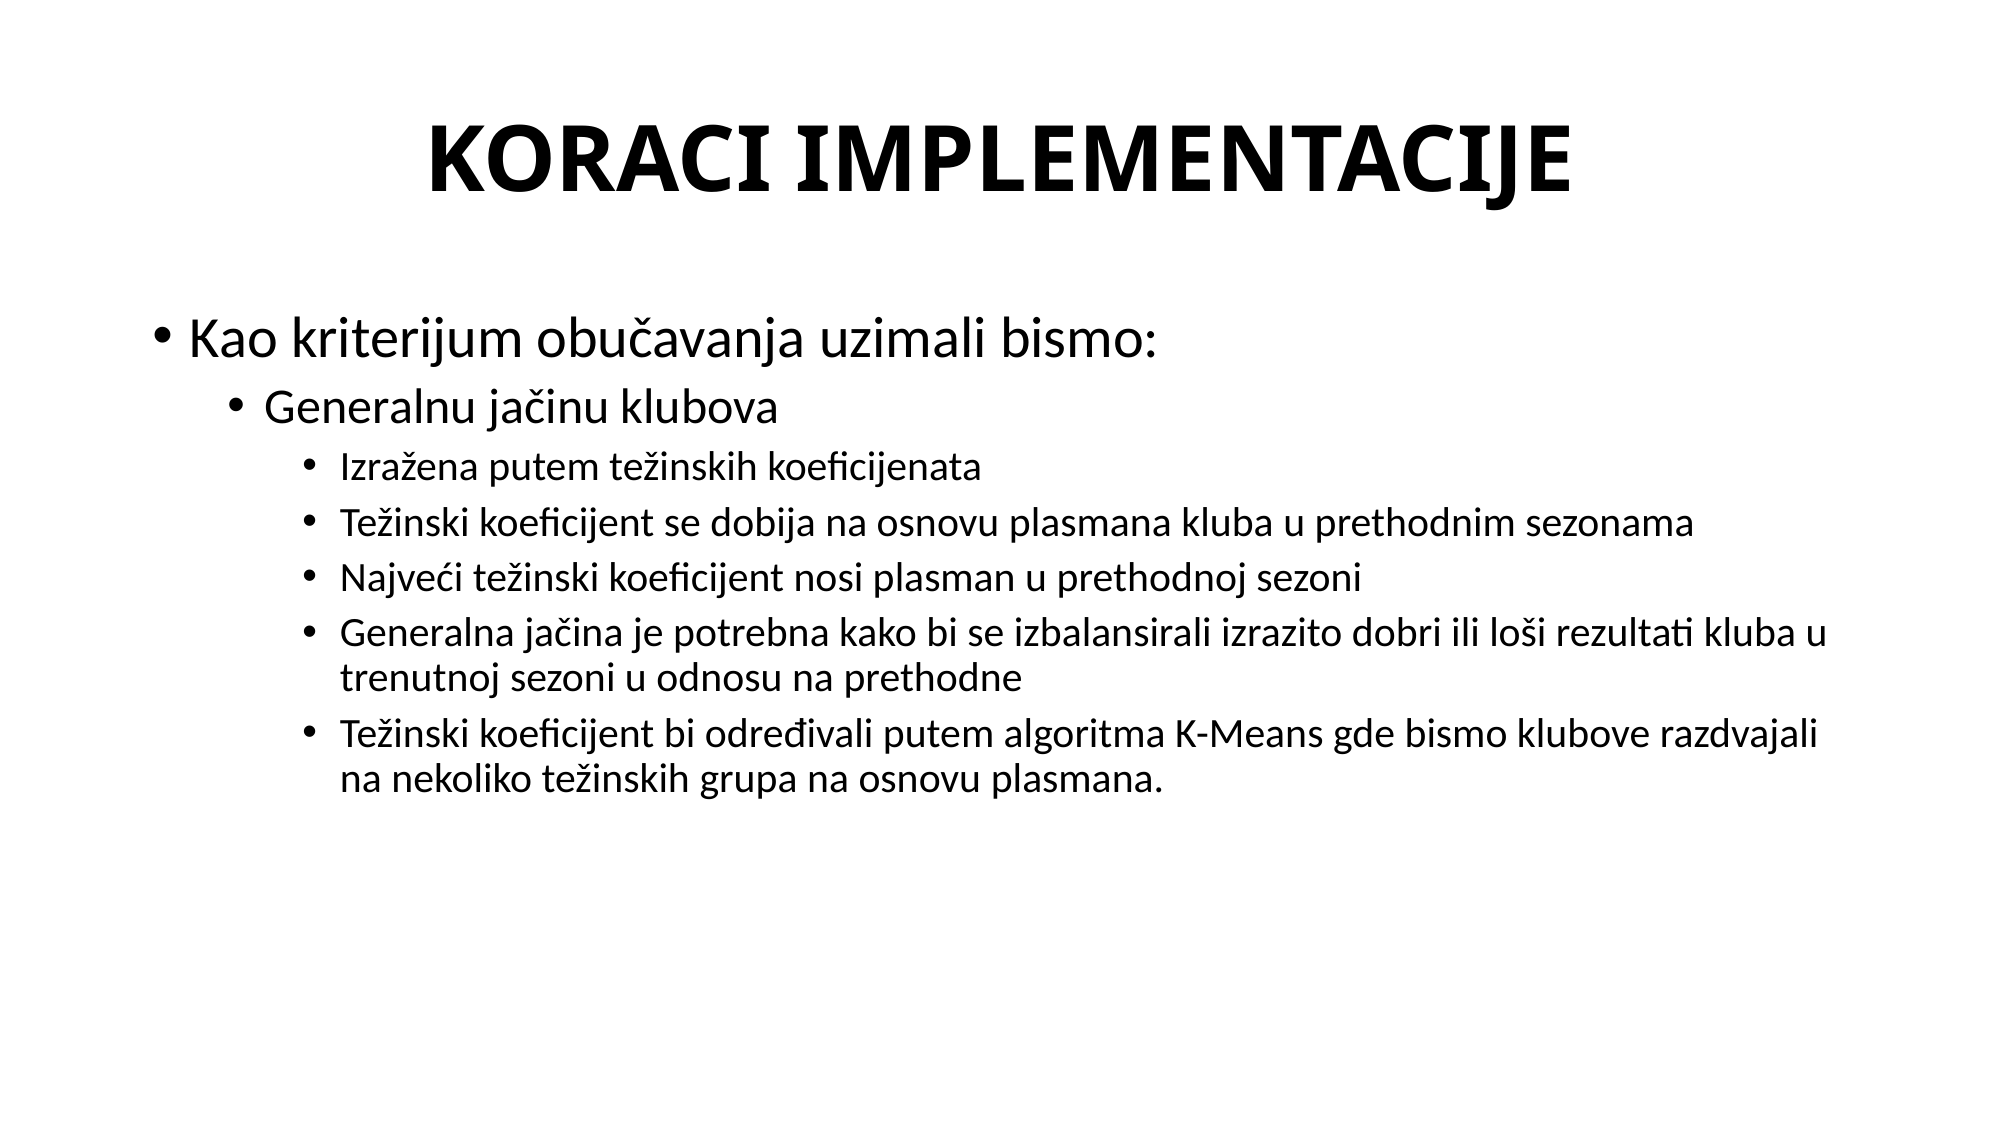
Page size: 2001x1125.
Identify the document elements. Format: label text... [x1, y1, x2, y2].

list Kao kriterijum obučavanja uzimali bismo: Generalnu jačinu klubova Izražena putem težinskih koeficijenata Težinski koeficijent se dobija na osnovu plasmana kluba u prethodnim sezonama Najveći težinski koeficijent nosi plasman u prethodnoj sezoni Generalna jačina je potrebna kako bi se izbalansirali izrazito dobri ili loši rezultati kluba u trenutnoj sezoni u odnosu na prethodne Težinski koeficijent bi određivali putem algoritma K-Means gde bismo klubove razdvajali na nekoliko težinskih grupa na osnovu plasmana. [137, 299, 1863, 1014]
title KORACI IMPLEMENTACIJE [137, 53, 1863, 271]
